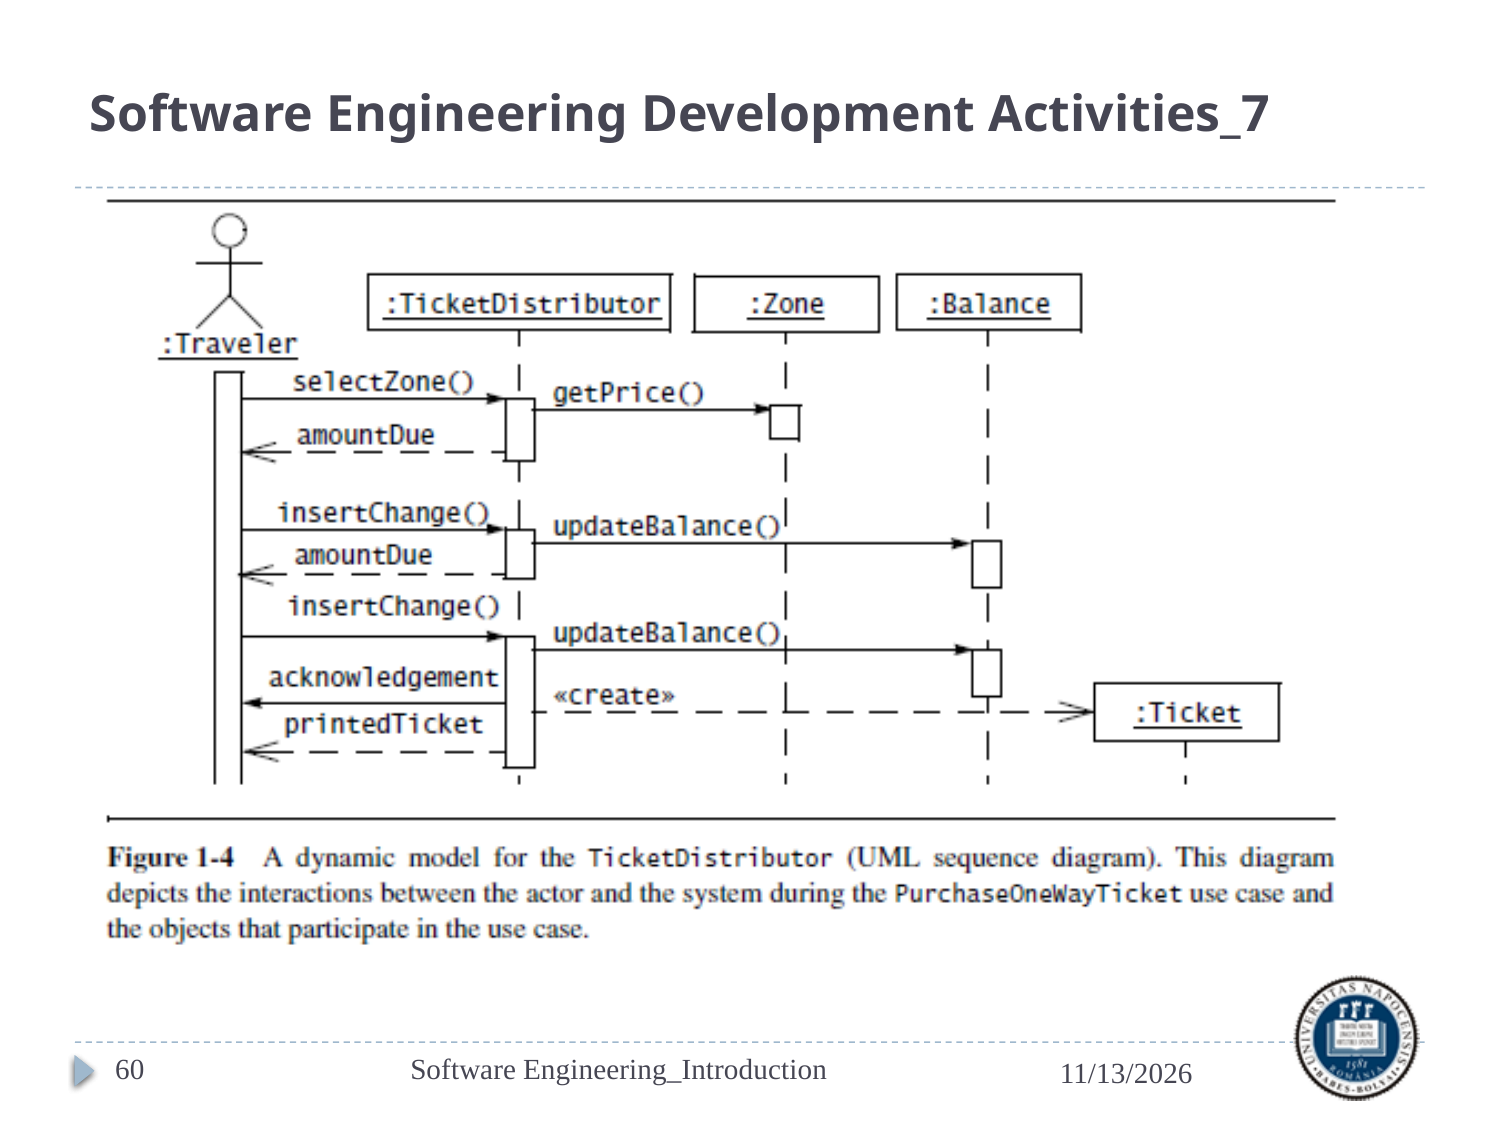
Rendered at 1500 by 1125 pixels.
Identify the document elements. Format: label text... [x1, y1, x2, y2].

slide_number 60 [100, 1042, 313, 1103]
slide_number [1045, 1046, 1421, 1107]
title Software Engineering Development Activities_7 [75, 37, 1425, 149]
picture [1293, 975, 1420, 1046]
footer Software Engineering_Introduction [395, 1042, 1051, 1103]
picture [101, 195, 1365, 965]
